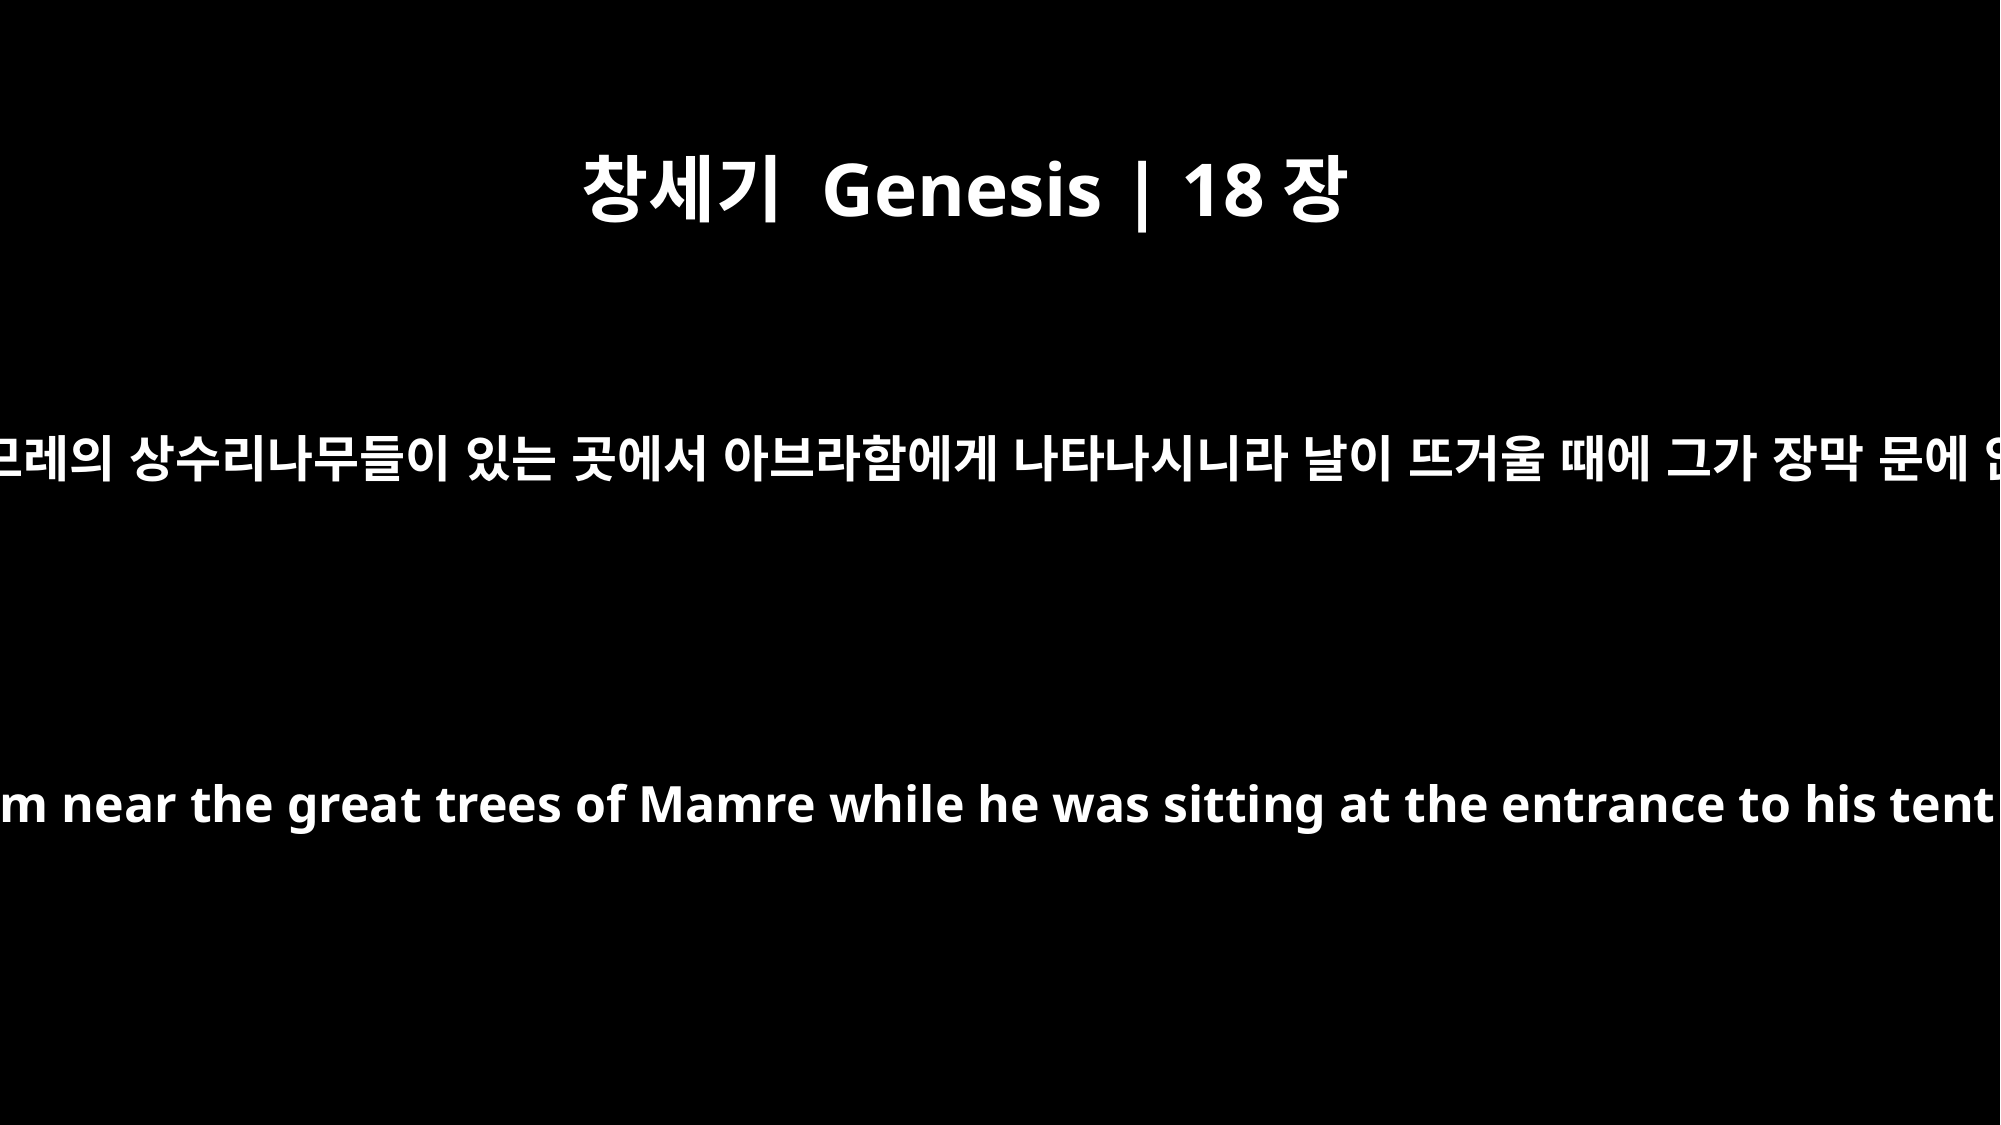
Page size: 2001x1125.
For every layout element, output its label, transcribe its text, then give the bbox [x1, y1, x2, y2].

text_box 1 여호와께서 마므레의 상수리나무들이 있는 곳에서 아브라함에게 나타나시니라 날이 뜨거울 때에 그가 장막 문에 앉아 있다가 [0, 359, 2000, 495]
text_box The LORD appeared to Abraham near the great trees of Mamre while he was sitting at the entrance to his tent in the heat of the day. [0, 764, 2000, 840]
text_box 창세기 Genesis | 18장 [566, 136, 1365, 239]
